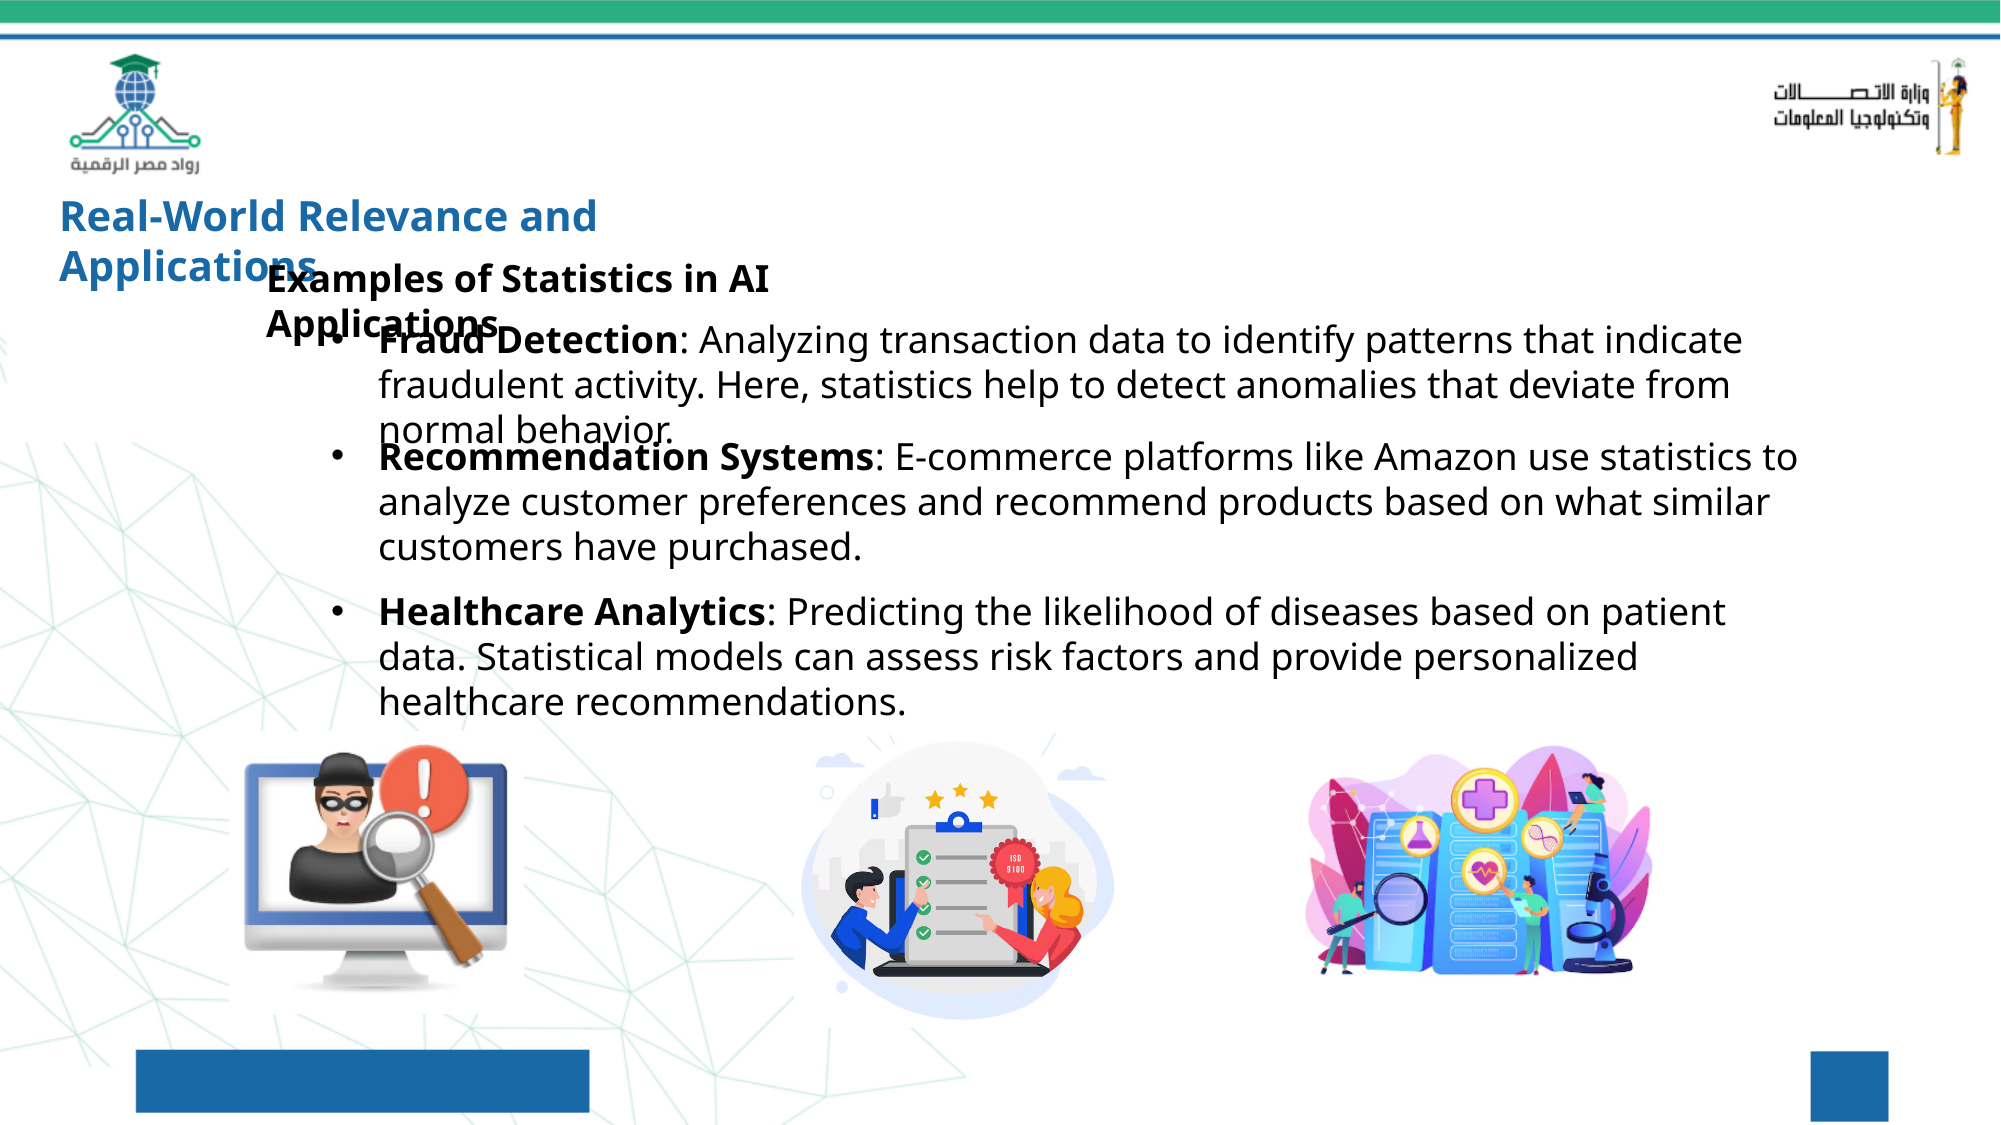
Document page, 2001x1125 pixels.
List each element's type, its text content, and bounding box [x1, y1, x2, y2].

picture [0, 0, 2001, 1125]
text_box Healthcare Analytics: Predicting the likelihood of diseases based on patient data. Statistical models can assess risk factors and provide personalized healthcare recommendations. [316, 580, 1788, 730]
text_box Fraud Detection: Analyzing transaction data to identify patterns that indicate fraudulent activity. Here, statistics help to detect anomalies that deviate from normal behavior. [316, 308, 1831, 425]
text_box Recommendation Systems: E-commerce platforms like Amazon use statistics to analyze customer preferences and recommend products based on what similar customers have purchased. [316, 425, 1831, 575]
text_box Real-World Relevance and Applications [44, 182, 862, 297]
text_box Examples of Statistics in AI Applications [251, 247, 996, 353]
